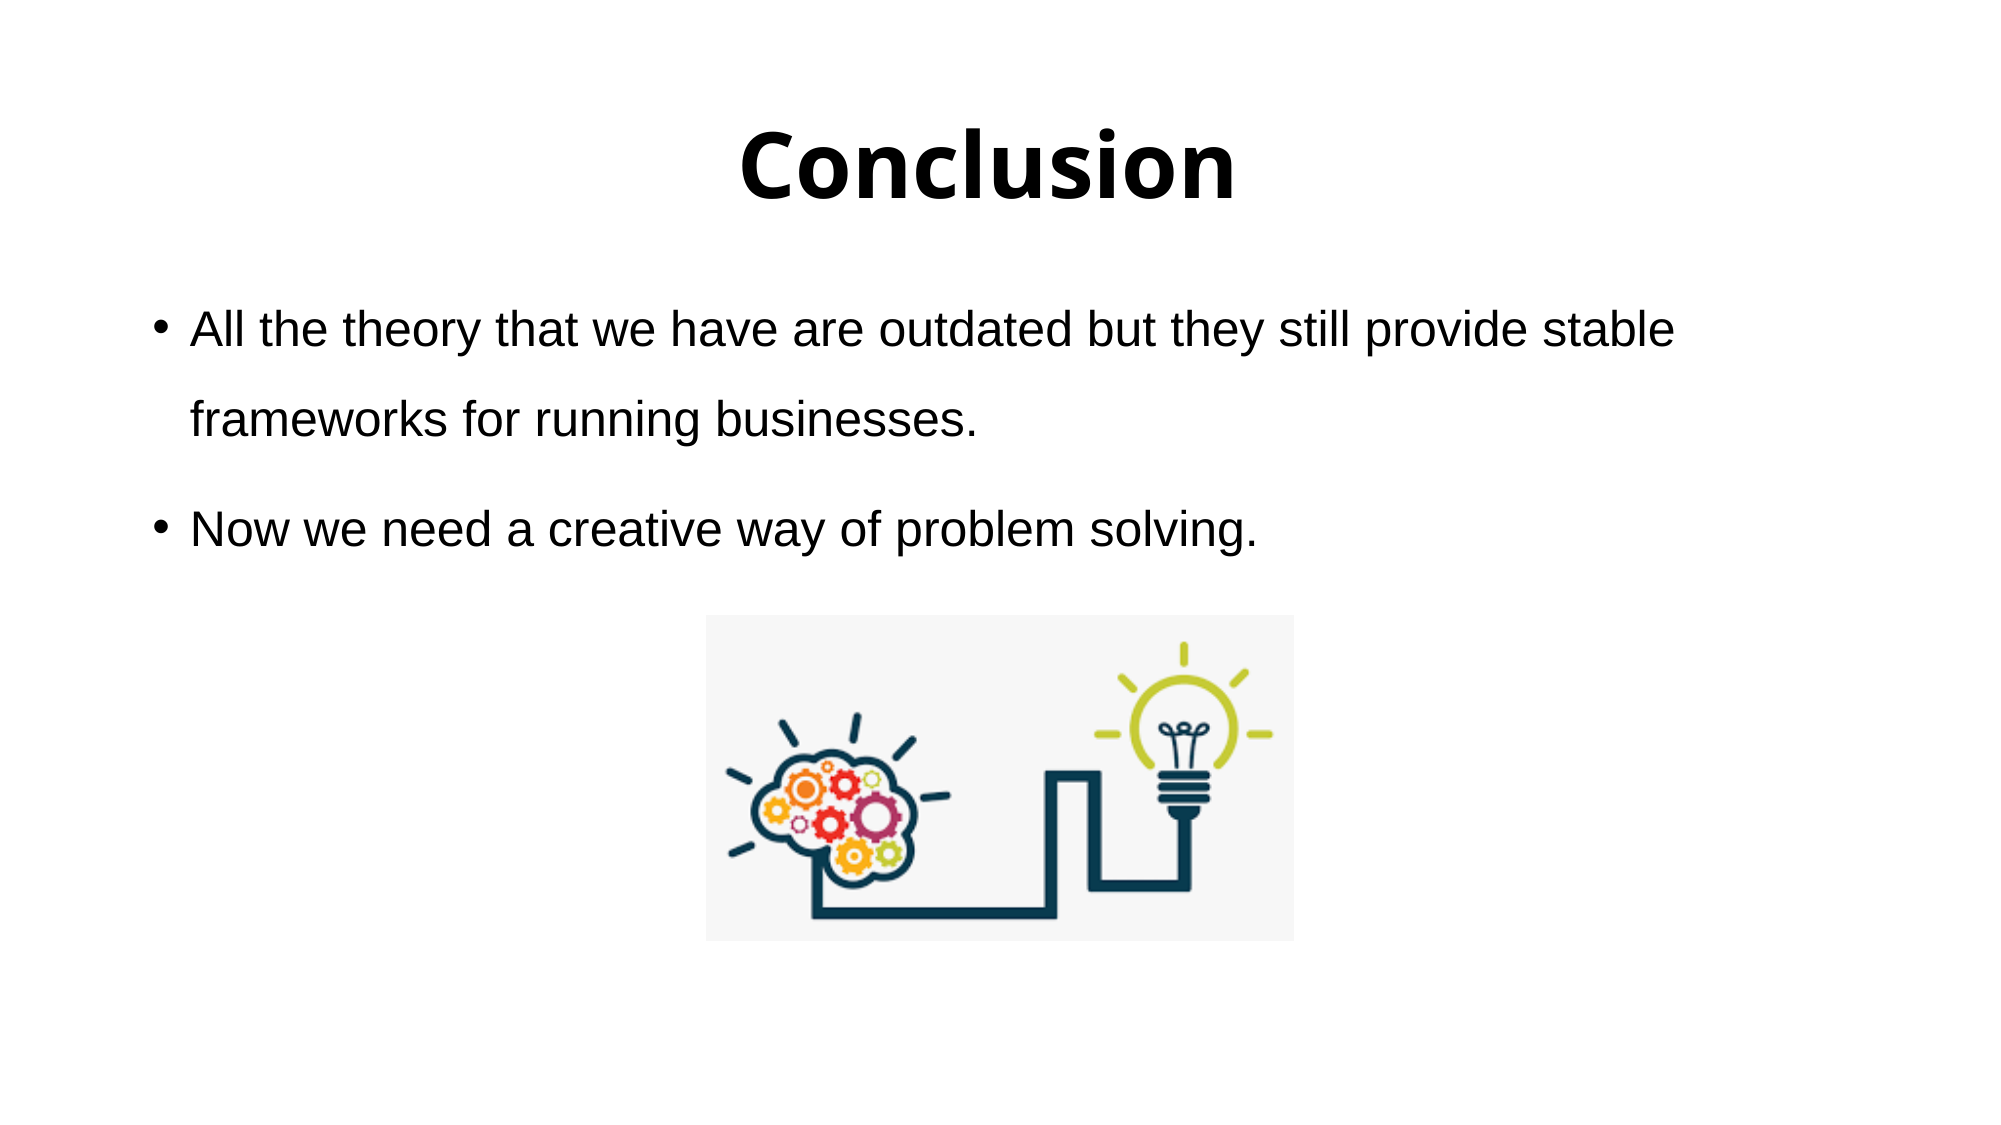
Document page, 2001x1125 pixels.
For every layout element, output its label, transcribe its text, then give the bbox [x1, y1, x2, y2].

title Conclusion [137, 59, 1863, 258]
list All the theory that we have are outdated but they still provide stable frameworks for running businesses. Now we need a creative way of problem solving. [137, 258, 1863, 973]
picture [706, 615, 1294, 942]
